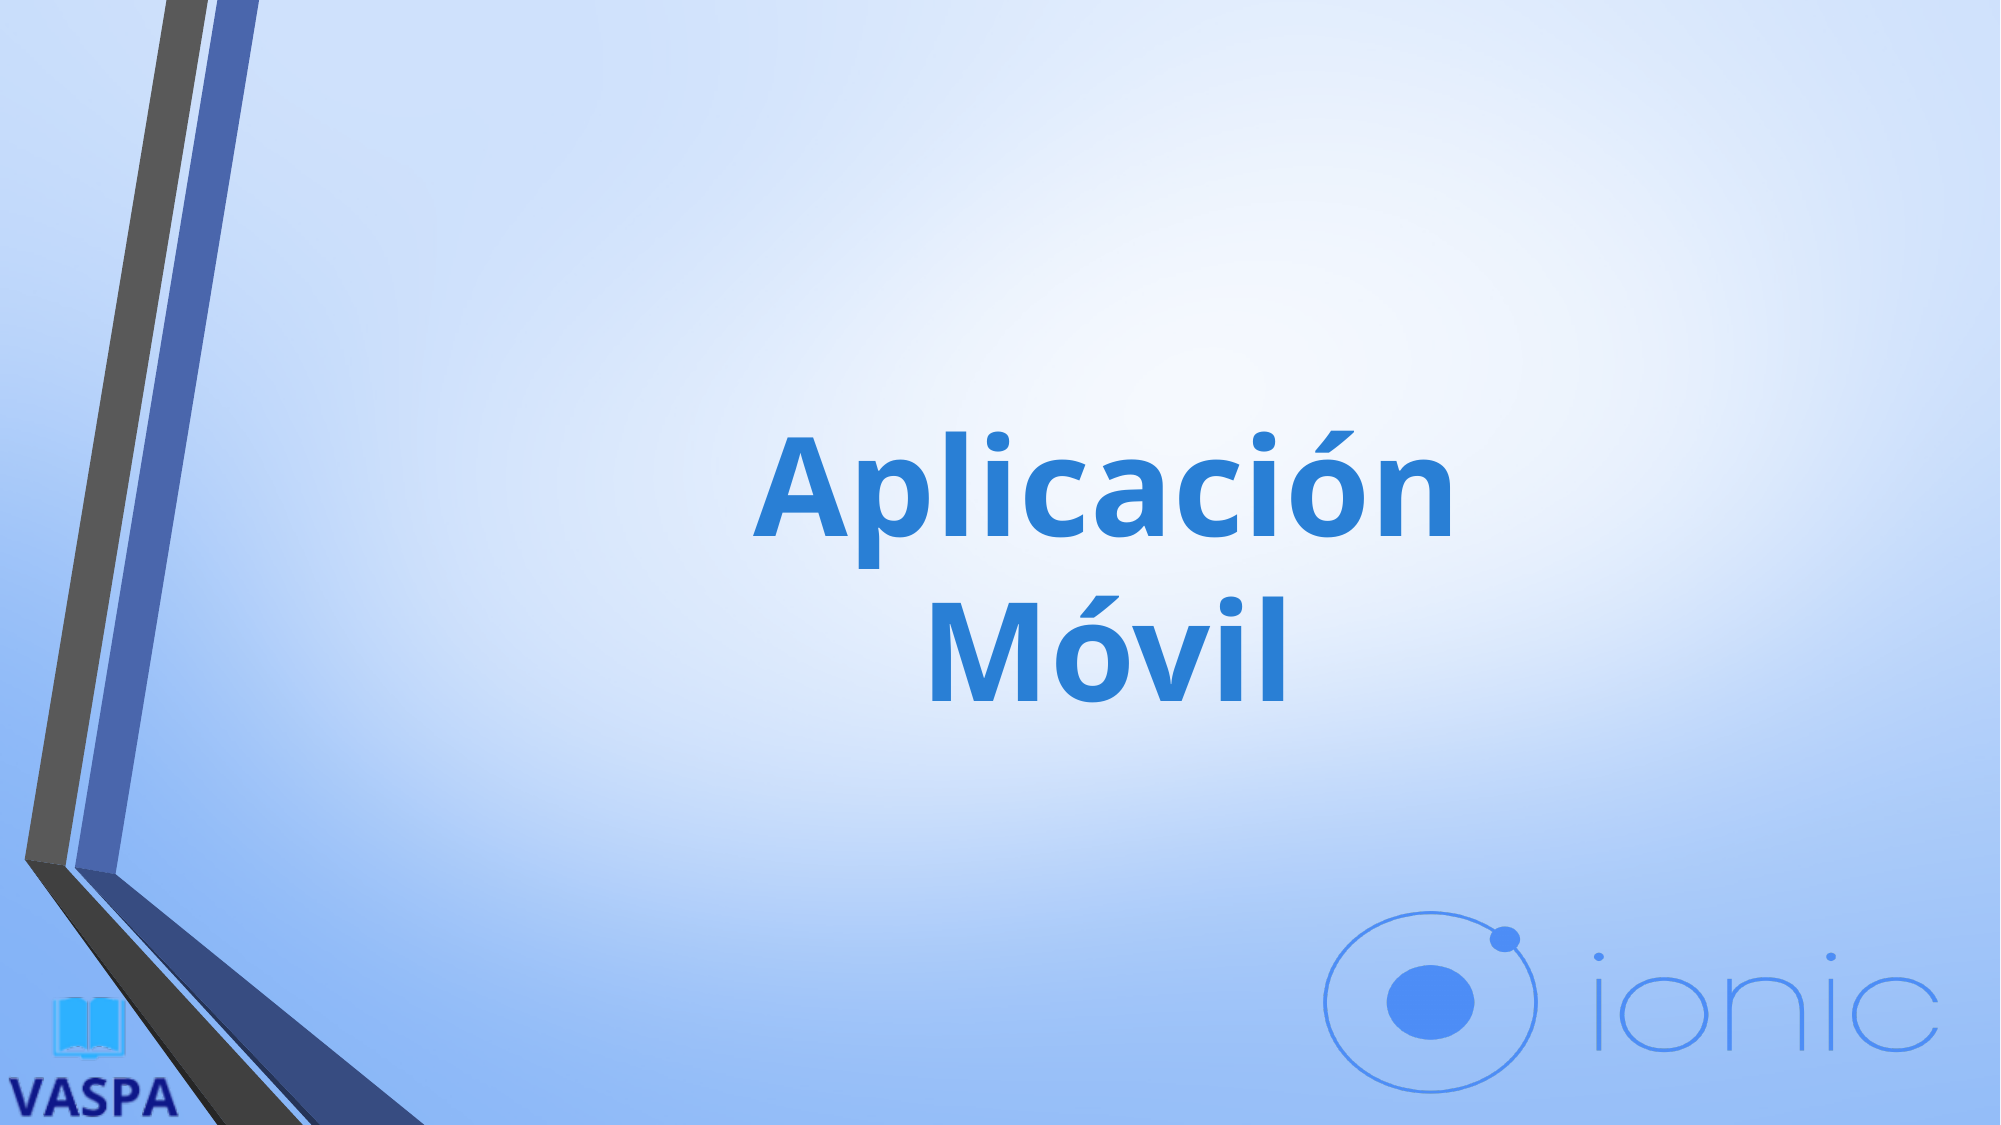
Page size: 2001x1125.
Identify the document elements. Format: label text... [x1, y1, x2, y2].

picture [0, 962, 188, 1125]
text_box Aplicación Móvil [585, 391, 1631, 736]
picture [1323, 911, 1938, 1094]
